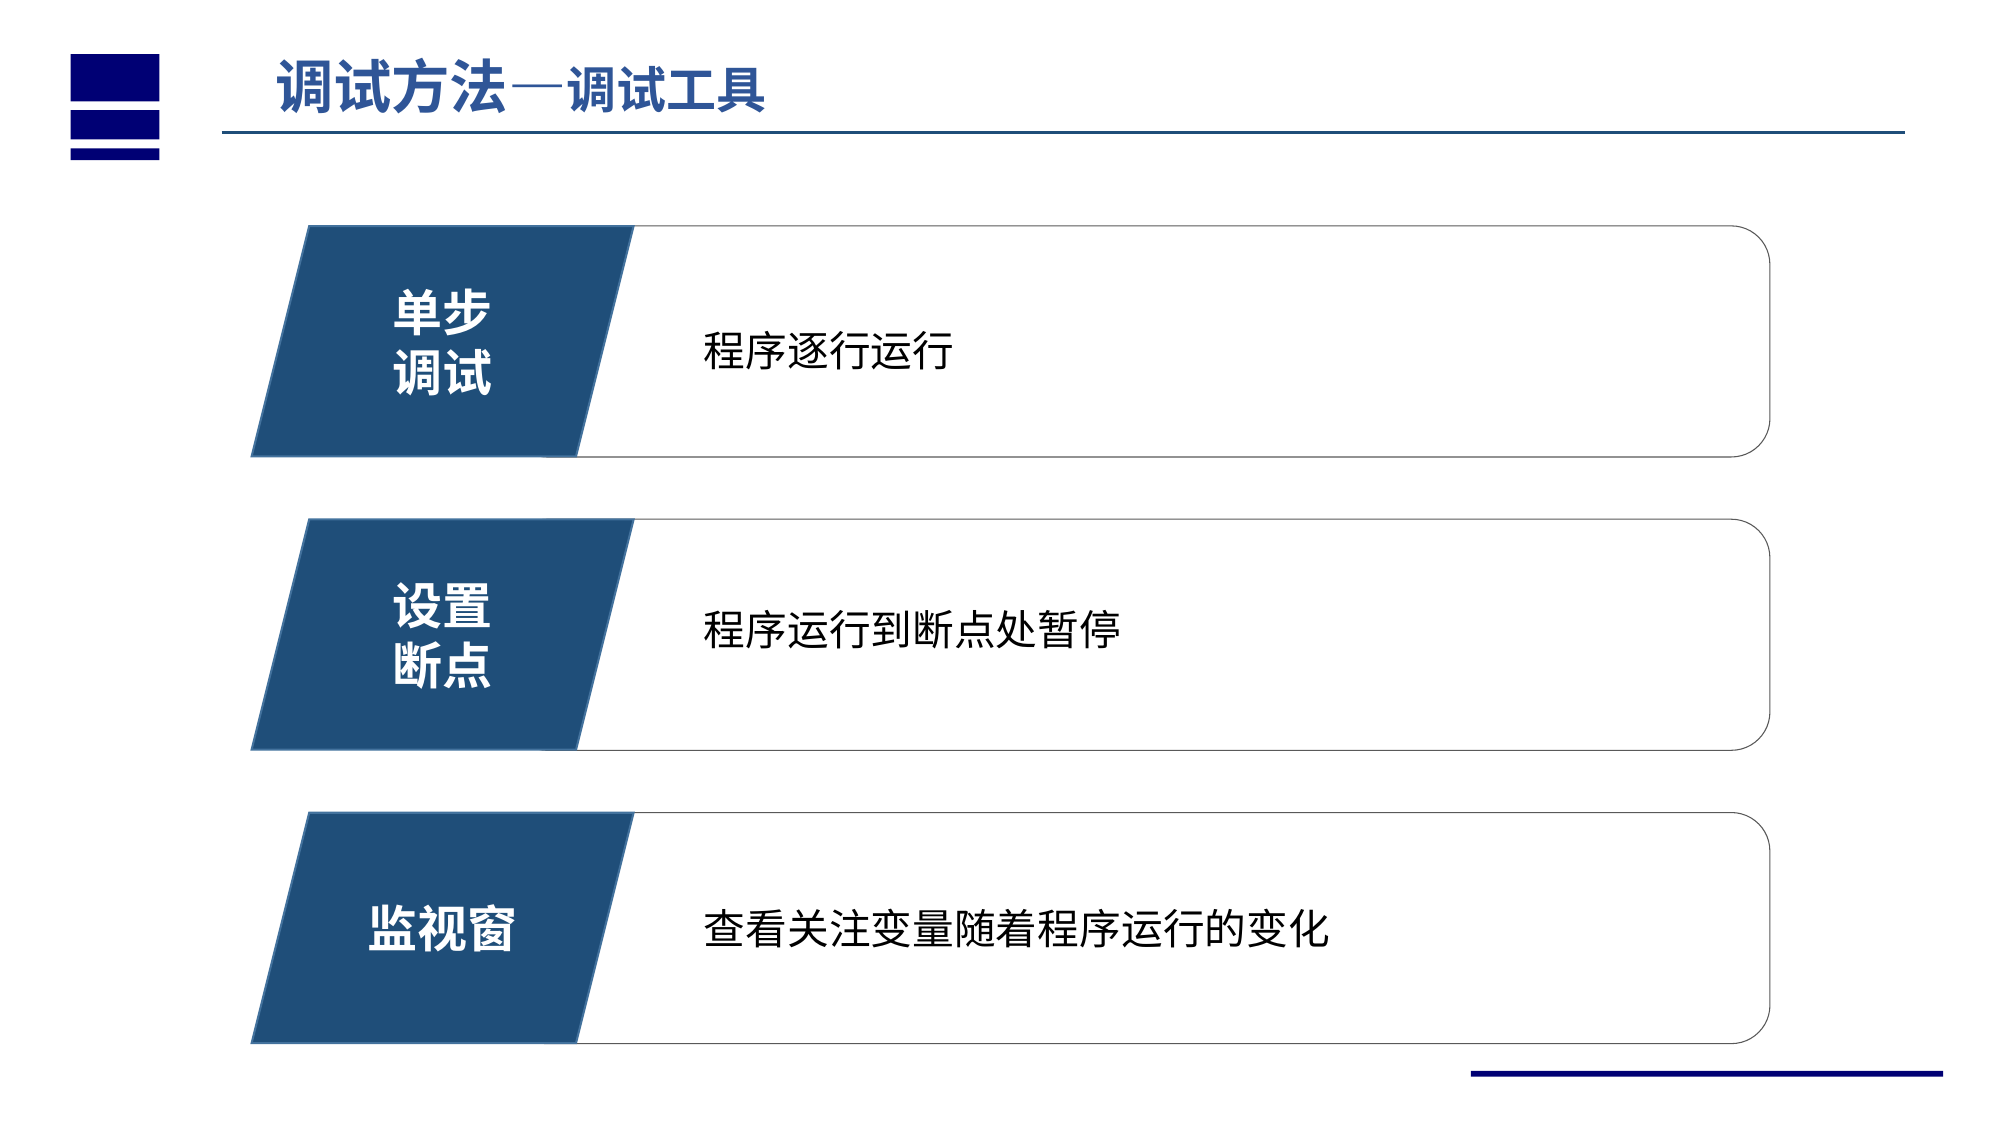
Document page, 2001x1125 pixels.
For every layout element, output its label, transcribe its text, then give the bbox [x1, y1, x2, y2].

text_box 调试方法—调试工具 [260, 43, 1114, 128]
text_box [251, 519, 1770, 751]
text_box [251, 225, 1770, 458]
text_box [251, 812, 1770, 1044]
